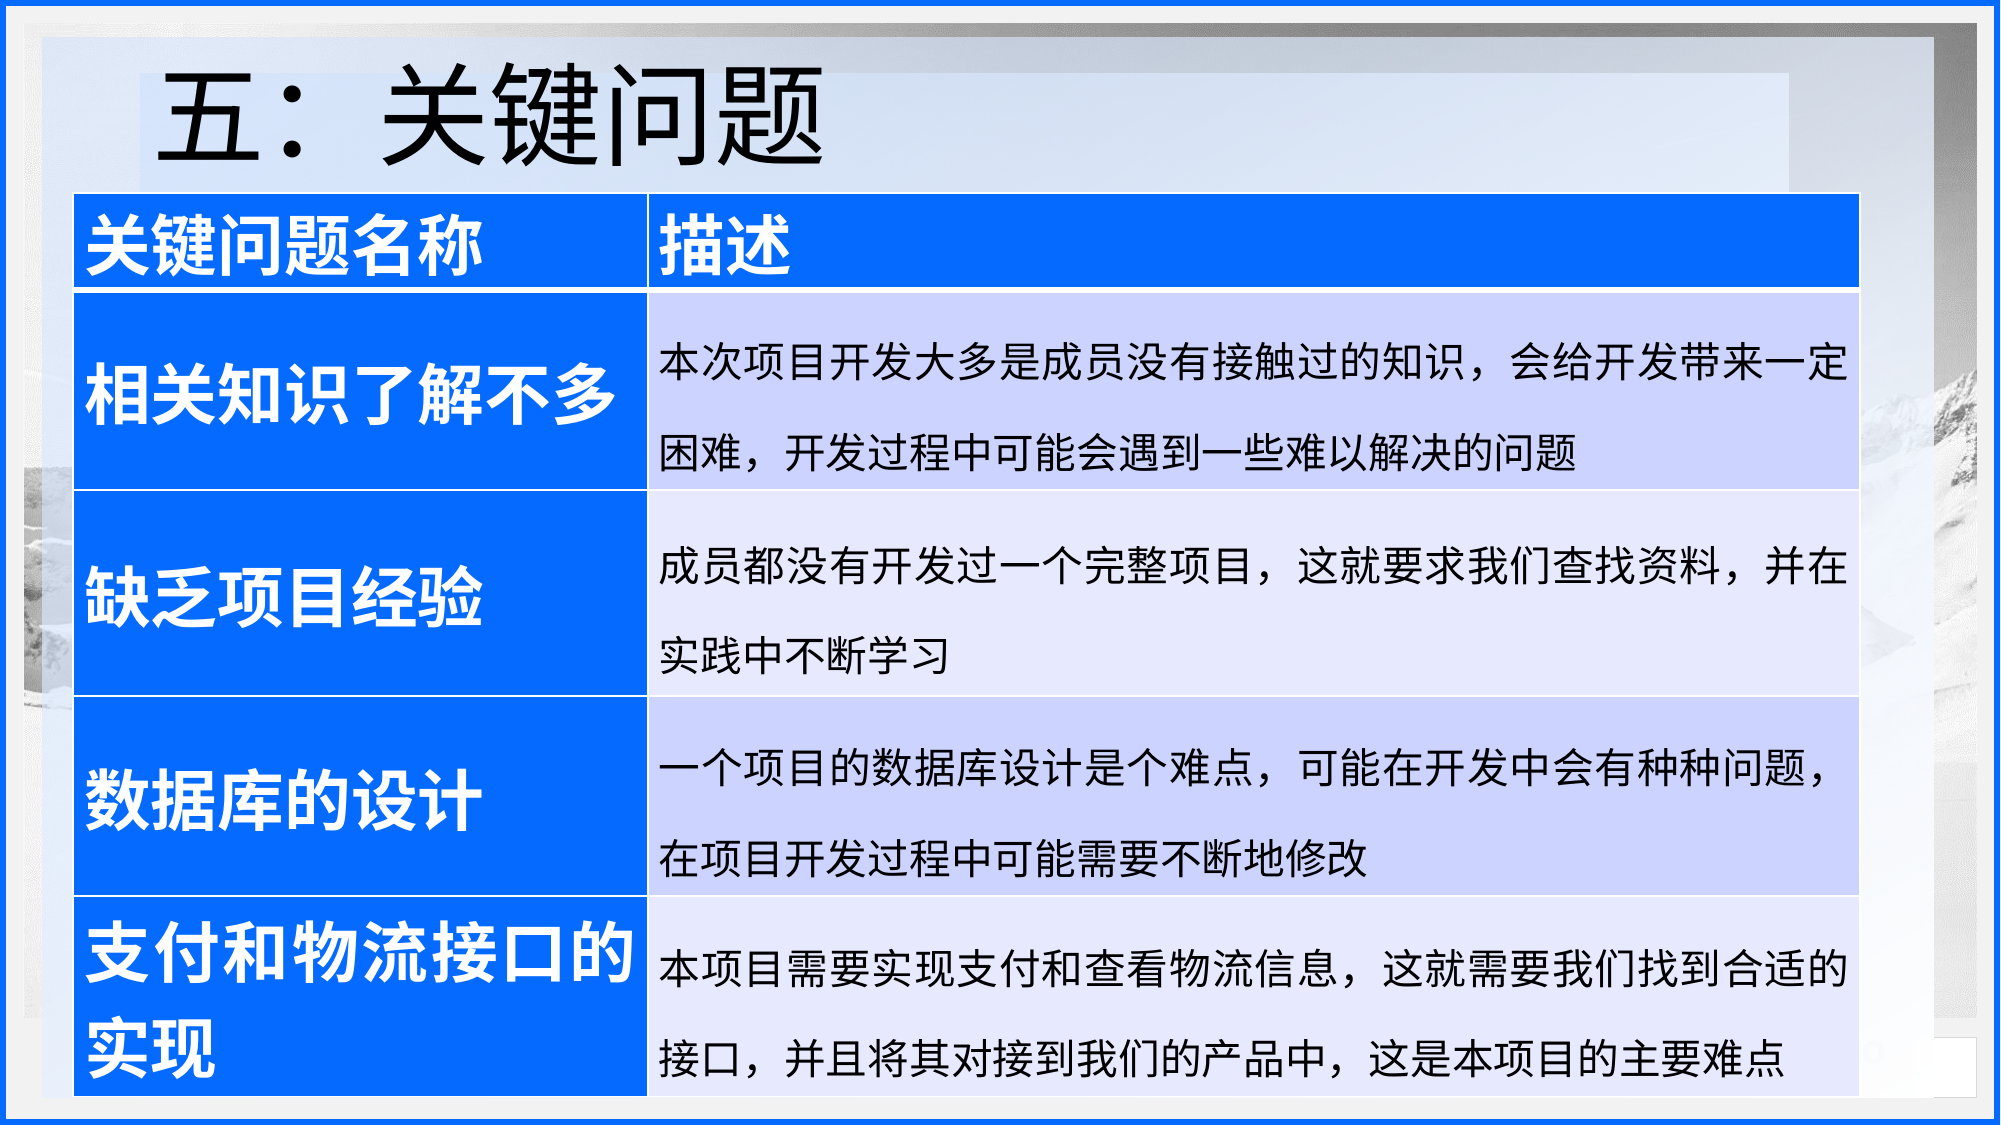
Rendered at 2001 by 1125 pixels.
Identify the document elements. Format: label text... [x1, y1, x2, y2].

title [42, 1018, 1934, 1098]
picture [24, 23, 1977, 1018]
slide_number [1915, 1037, 1977, 1098]
table_cell 本项目需要实现支付和查看物流信息，这就需要我们找到合适的接口，并且将其对接到我们的产品中，这是本项目的主要难点 [649, 1018, 1859, 1096]
table_cell 支付和物流接口的实现 [74, 1018, 647, 1096]
